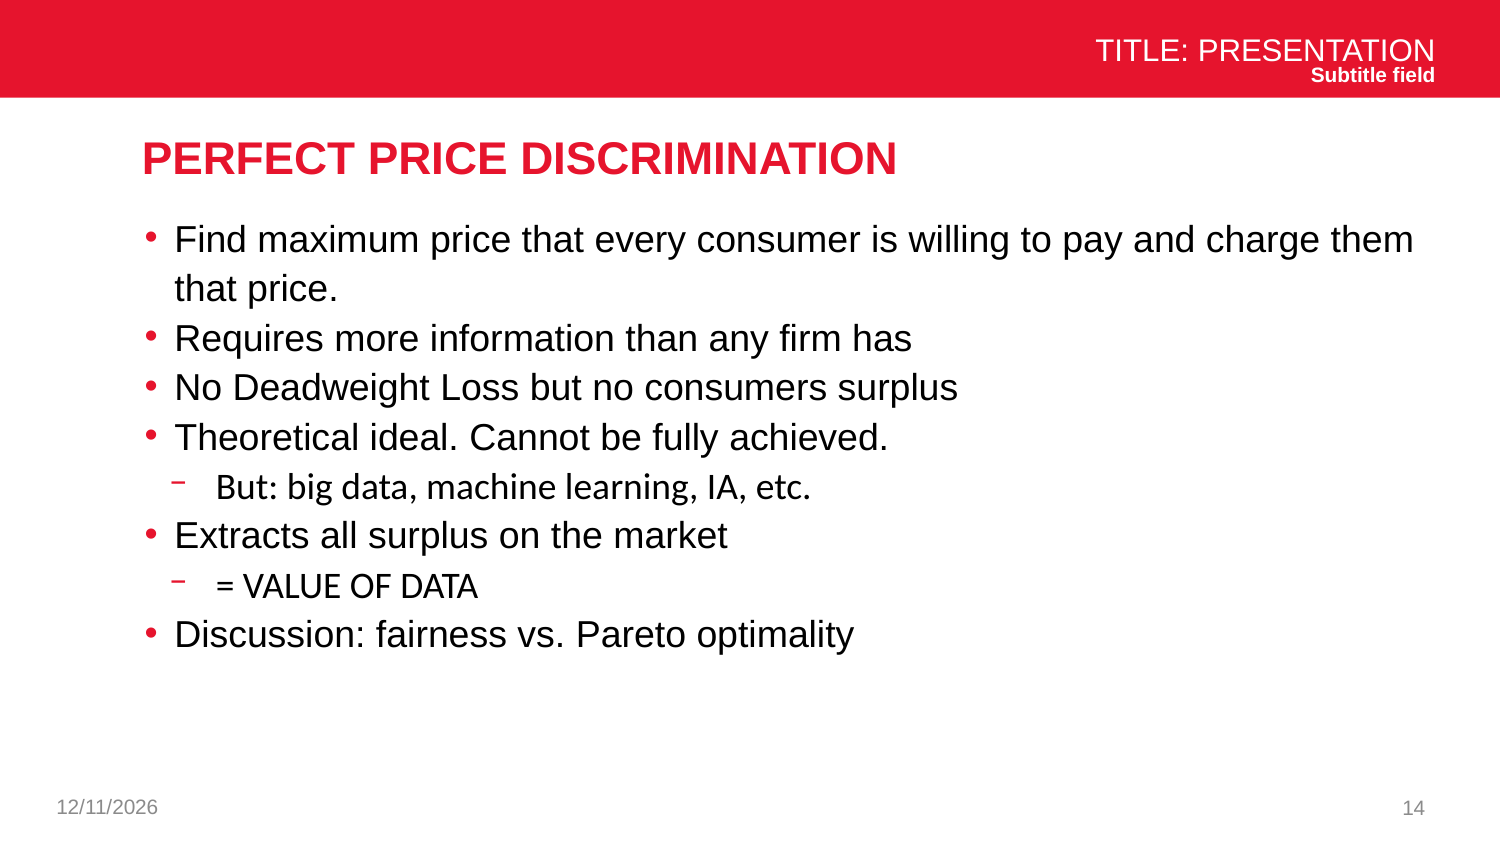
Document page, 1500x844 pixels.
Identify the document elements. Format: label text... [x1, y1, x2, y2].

list Title: Presentation [346, 19, 1451, 51]
title Perfect Price discrimination [53, 113, 1435, 199]
list Subtitle field [346, 51, 1451, 82]
list Find maximum price that every consumer is willing to pay and charge them that price. Requires more information than any firm has No Deadweight Loss but no consumers surplus Theoretical ideal. Cannot be fully achieved. But: big data, machine learning, IA, etc. Extracts all surplus on the market = VALUE OF DATA Discussion: fairness vs. Pareto optimality [53, 202, 1436, 754]
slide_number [41, 783, 392, 829]
slide_number 14 [1090, 785, 1441, 830]
